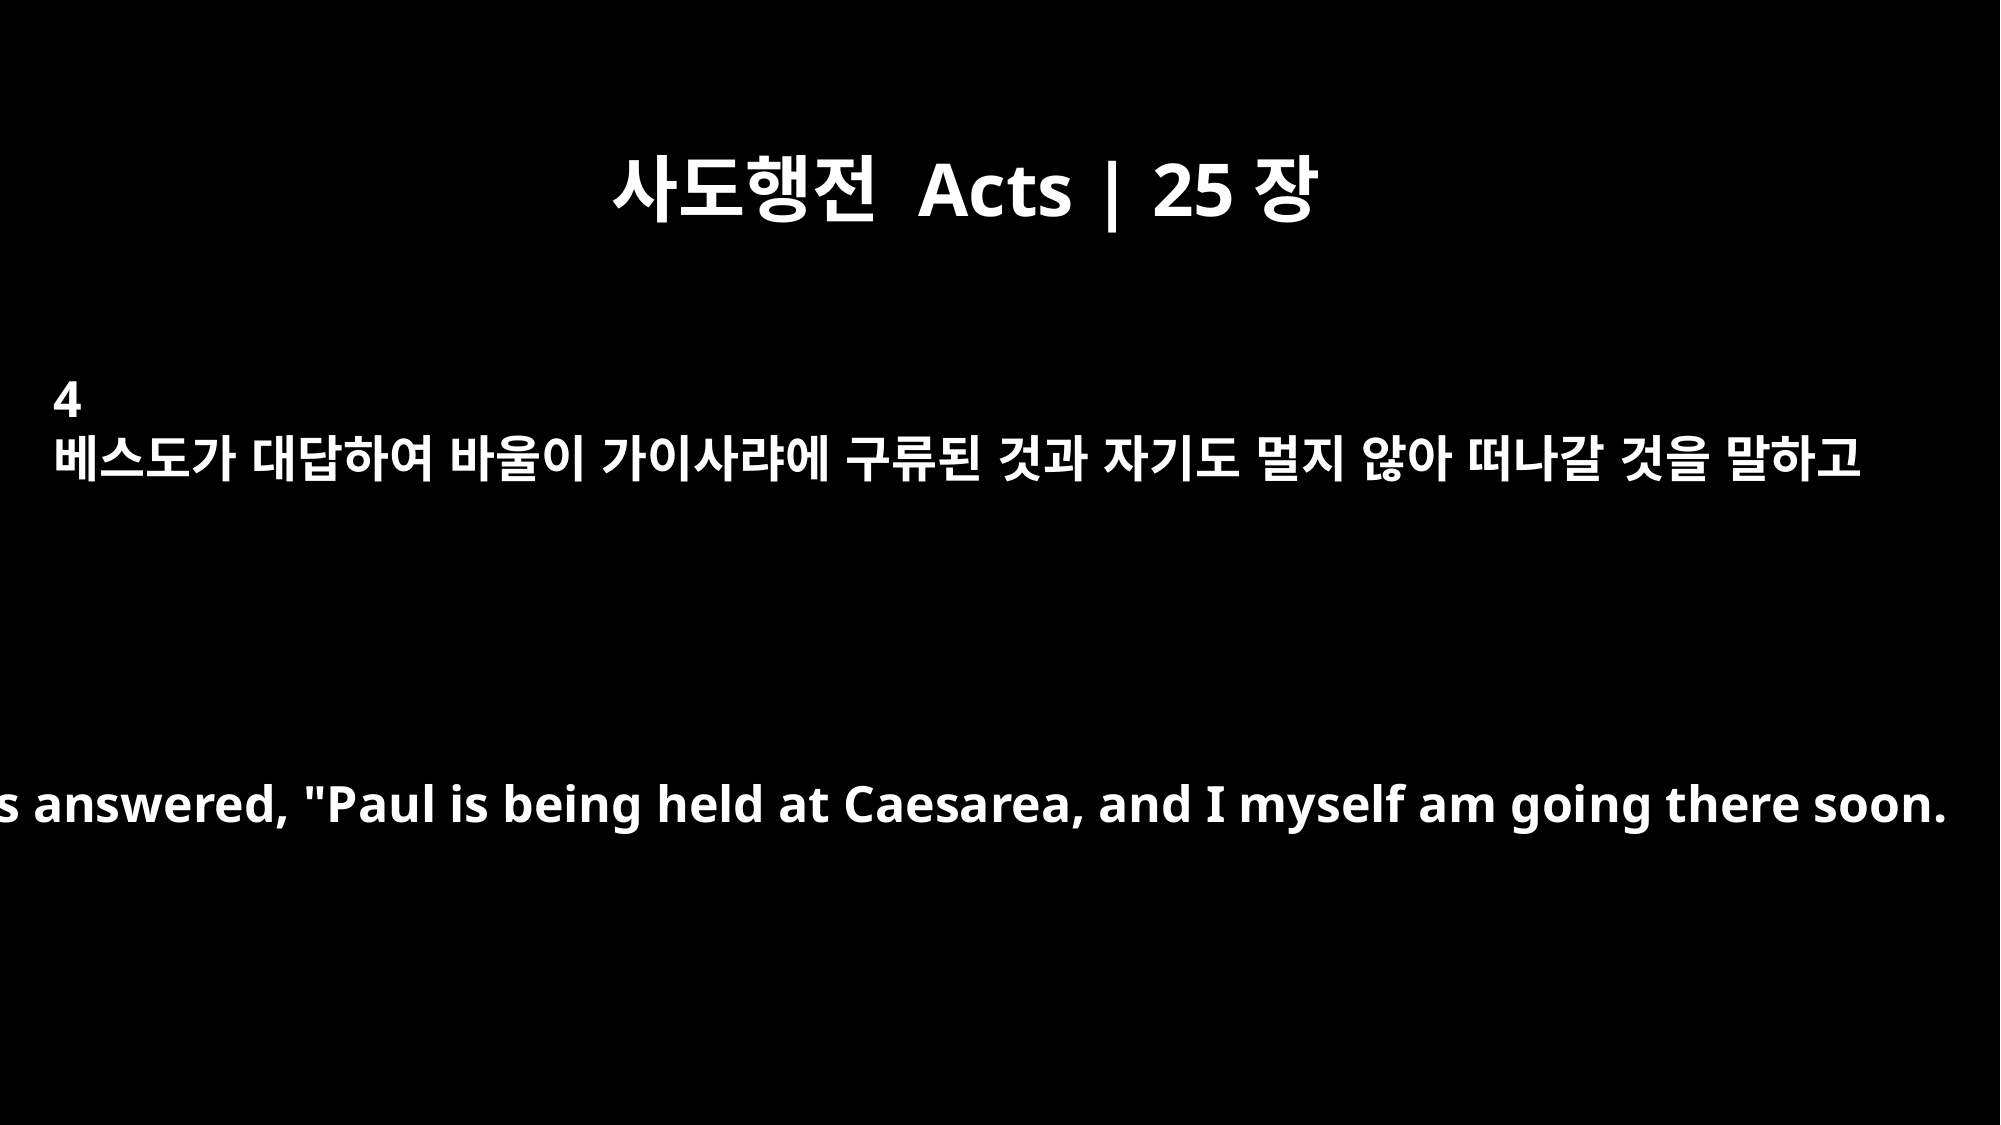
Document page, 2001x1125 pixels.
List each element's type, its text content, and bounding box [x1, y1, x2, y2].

text_box 4 베스도가 대답하여 바울이 가이사랴에 구류된 것과 자기도 멀지 않아 떠나갈 것을 말하고 [38, 359, 1879, 495]
text_box Festus answered, "Paul is being held at Caesarea, and I myself am going there soon. [0, 764, 1964, 840]
text_box 사도행전 Acts | 25장 [596, 136, 1336, 239]
